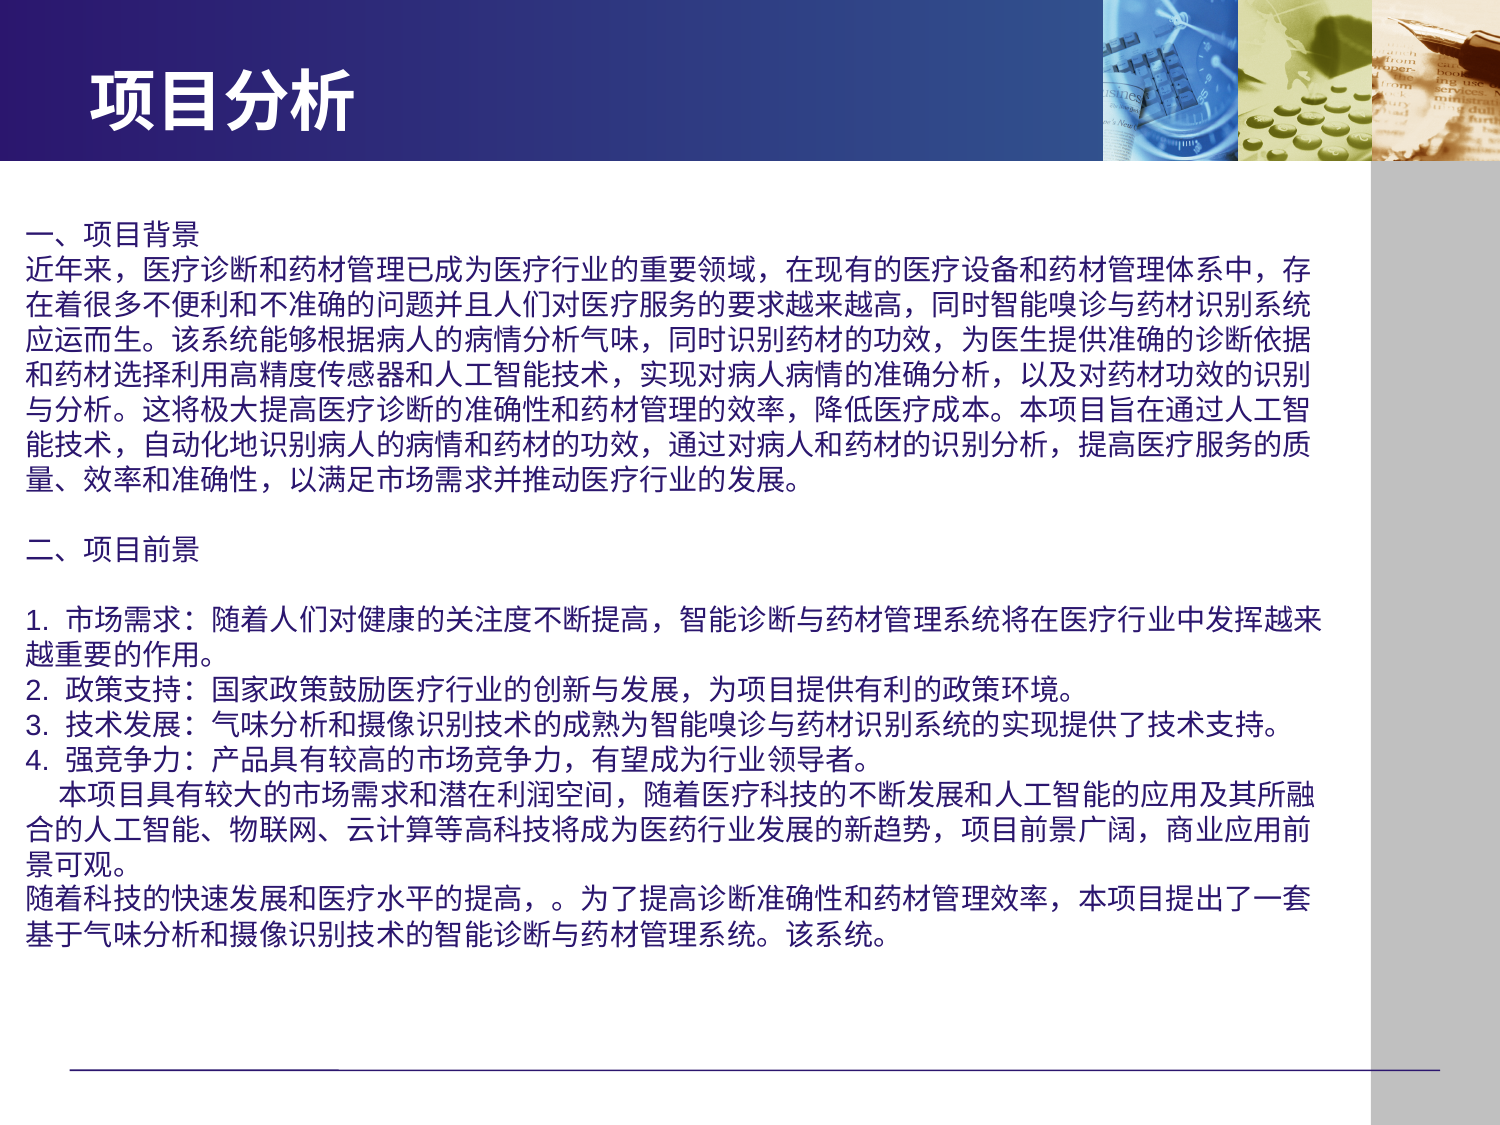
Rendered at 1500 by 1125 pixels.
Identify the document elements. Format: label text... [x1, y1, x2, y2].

text_box 一、项目背景 近年来，医疗诊断和药材管理已成为医疗行业的重要领域，在现有的医疗设备和药材管理体系中，存在着很多不便利和不准确的问题并且人们对医疗服务的要求越来越高，同时智能嗅诊与药材识别系统应运而生。该系统能够根据病人的病情分析气味，同时识别药材的功效，为医生提供准确的诊断依据和药材选择利用高精度传感器和人工智能技术，实现对病人病情的准确分析，以及对药材功效的识别与分析。这将极大提高医疗诊断的准确性和药材管理的效率，降低医疗成本。本项目旨在通过人工智能技术，自动化地识别病人的病情和药材的功效，通过对病人和药材的识别分析，提高医疗服务的质量、效率和准确性，以满足市场需求并推动医疗行业的发展。 二、项目前景 1. 市场需求：随着人们对健康的关注度不断提高，智能诊断与药材管理系统将在医疗行业中发挥越来越重要的作用。 2. 政策支持：国家政策鼓励医疗行业的创新与发展，为项目提供有利的政策环境。 3. 技术发展：气味分析和摄像识别技术的成熟为智能嗅诊与药材识别系统的实现提供了技术支持。 4. 强竞争力：产品具有较高的市场竞争力，有望成为行业领导者。 本项目具有较大的市场需求和潜在利润空间，随着医疗科技的不断发展和人工智能的应用及其所融合的人工智能、物联网、云计算等高科技将成为医药行业发展的新趋势，项目前景广阔，商业应用前景可观。 随着科技的快速发展和医疗水平的提高，。为了提高诊断准确性和药材管理效率，本项目提出了一套基于气味分析和摄像识别技术的智能诊断与药材管理系统。该系统。 [10, 174, 1355, 1125]
title 项目分析 [74, 52, 1088, 145]
picture [1103, 0, 1500, 161]
